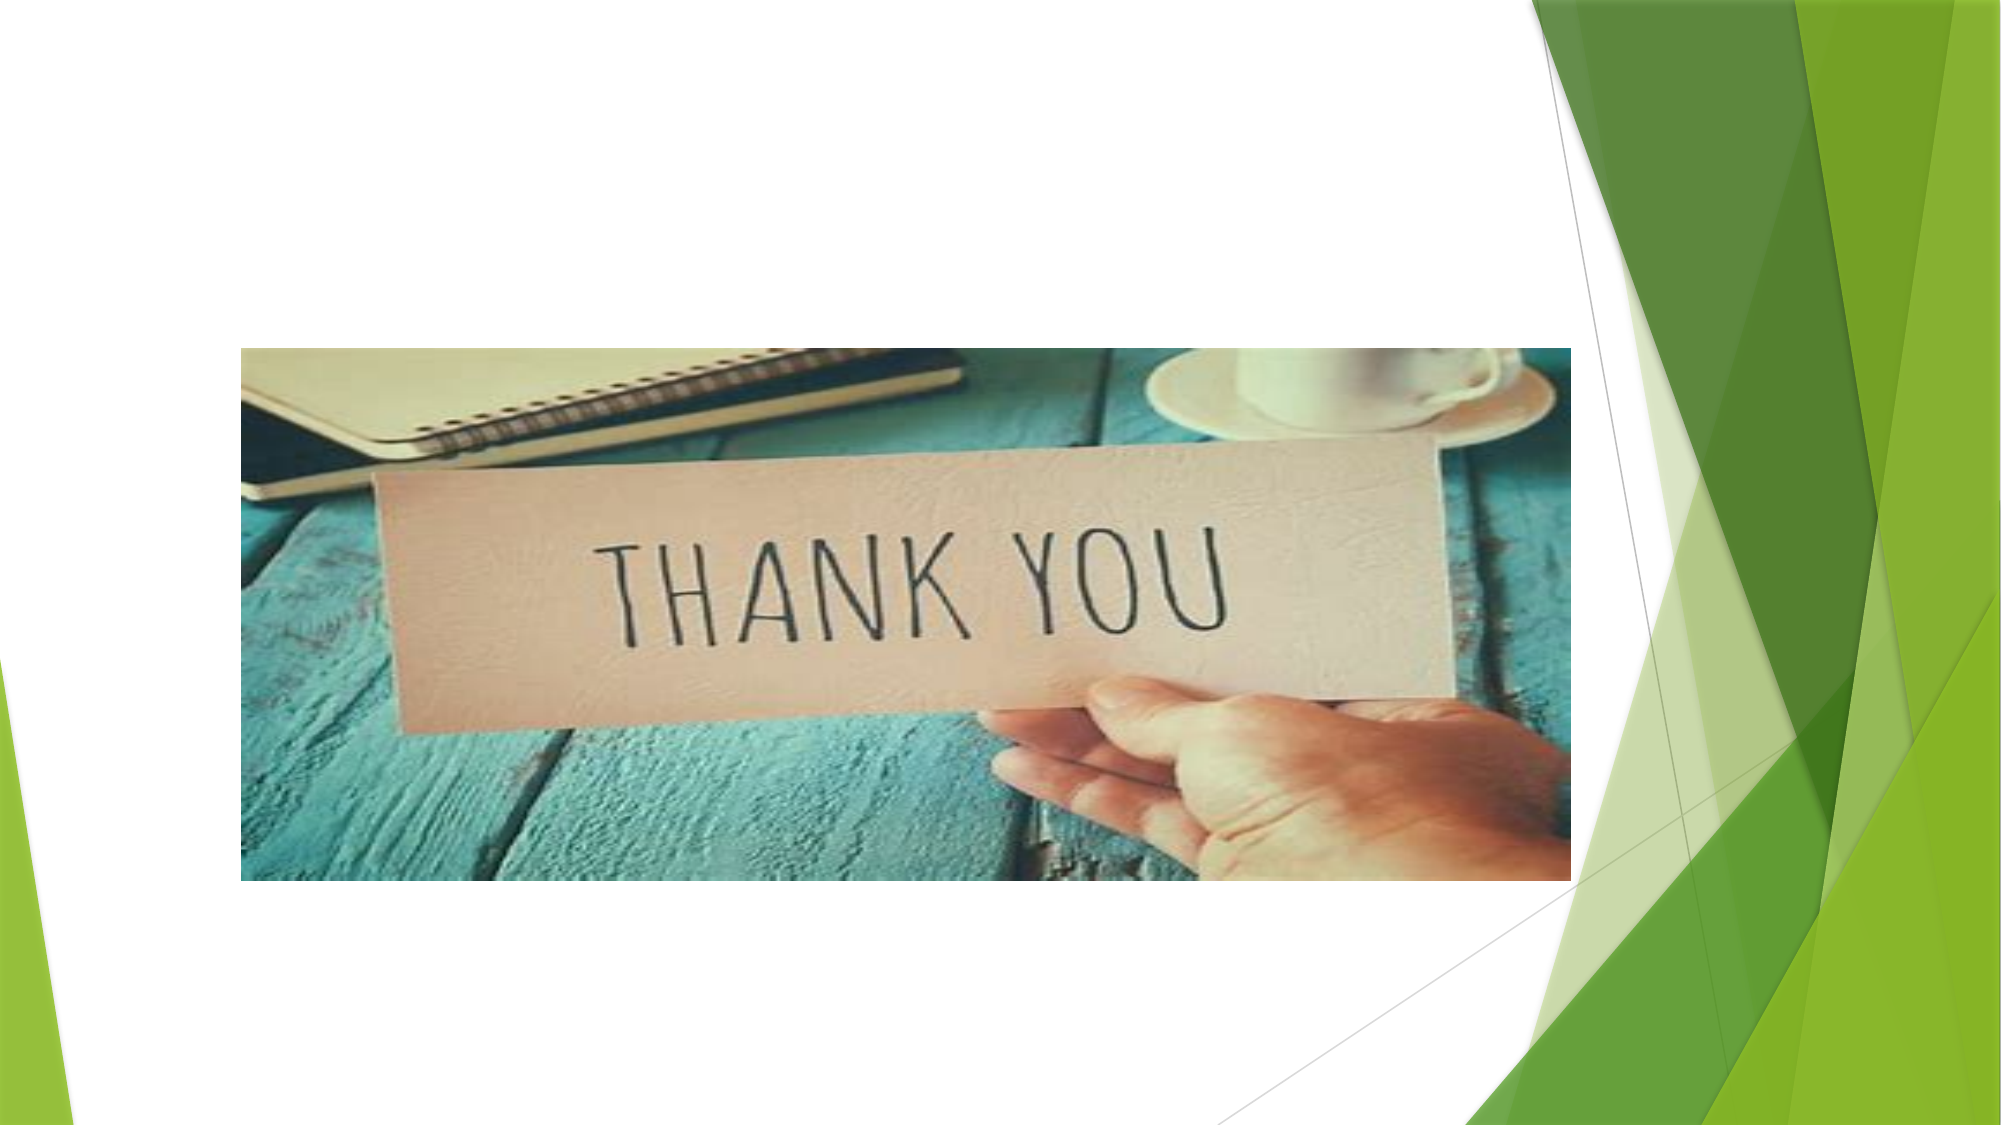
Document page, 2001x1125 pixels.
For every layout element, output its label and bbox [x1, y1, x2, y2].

picture [240, 347, 1572, 882]
